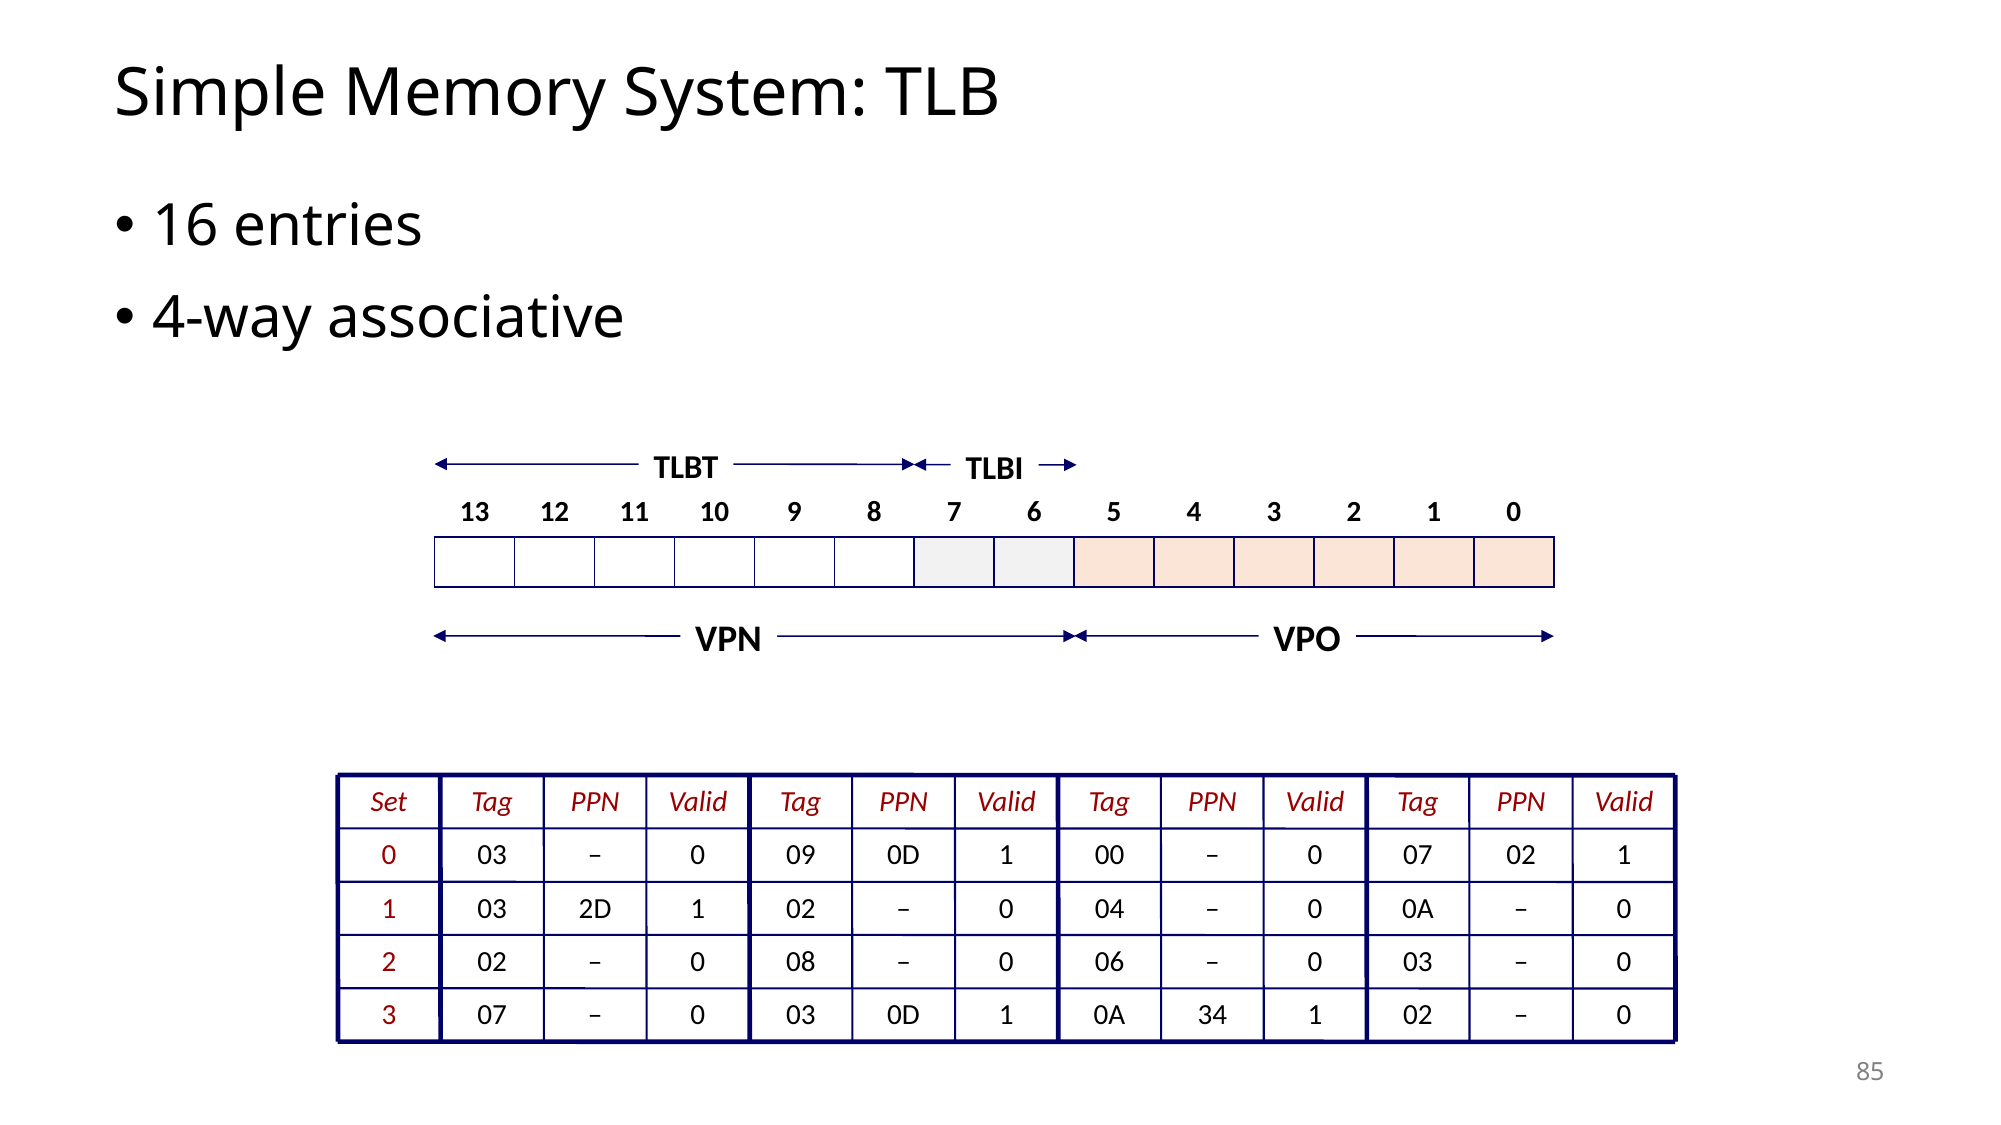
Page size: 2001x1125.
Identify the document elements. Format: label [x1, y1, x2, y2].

list [99, 187, 1900, 1013]
text_box [337, 774, 1676, 1042]
slide_number [1749, 1042, 1900, 1103]
text_box [434, 443, 1554, 588]
title [99, 37, 1900, 150]
text_box [433, 612, 1554, 667]
